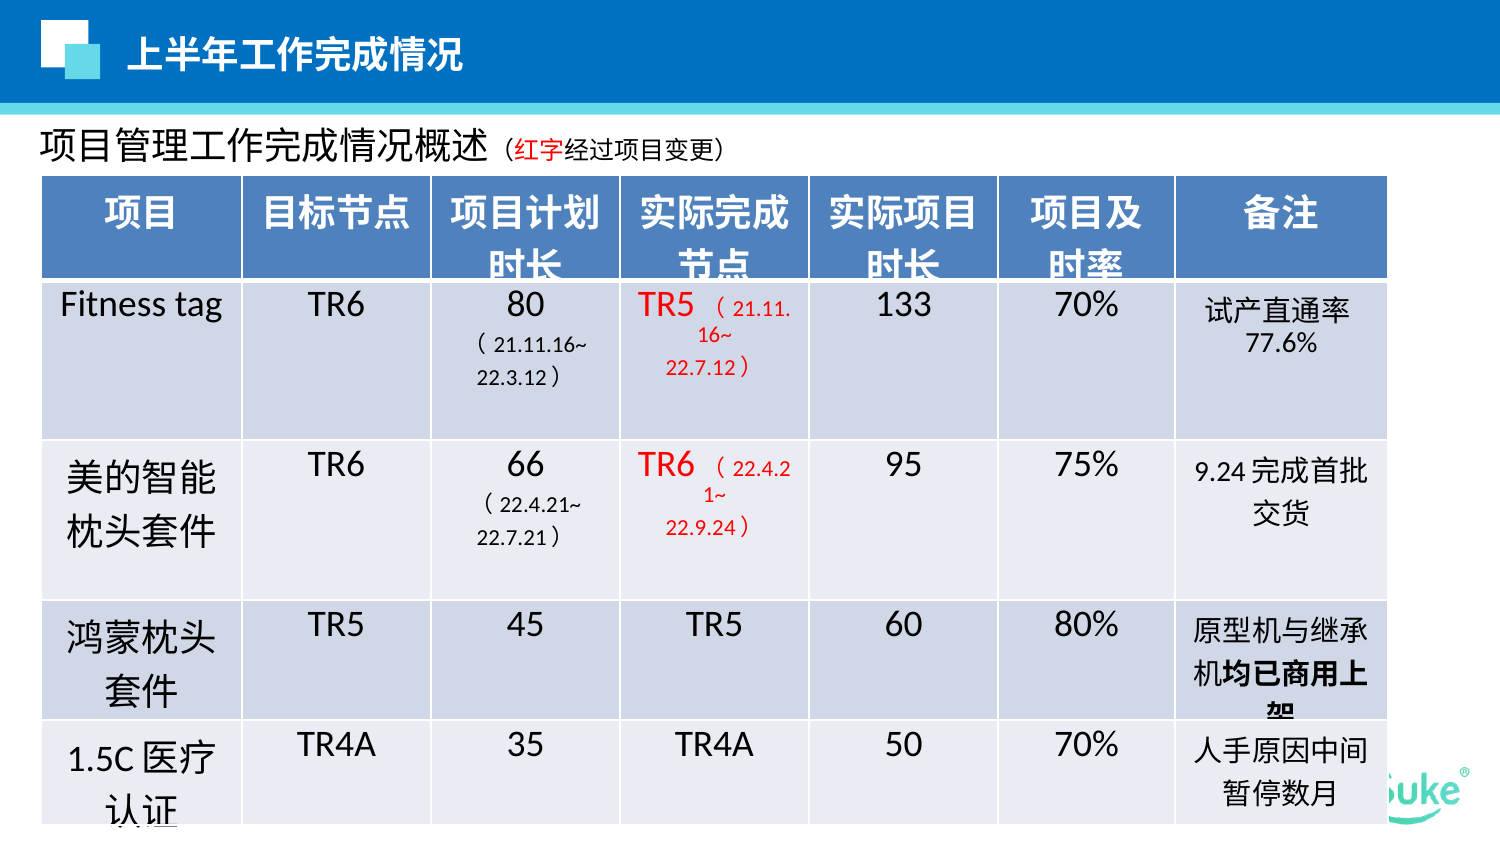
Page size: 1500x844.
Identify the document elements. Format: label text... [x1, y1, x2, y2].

table_cell TR6 [243, 283, 430, 439]
table_header 实际项目时长 [810, 176, 997, 278]
table_cell 美的智能枕头套件 [42, 441, 241, 599]
table_header 项目计划时长 [432, 176, 619, 278]
text_box [39, 18, 91, 69]
table_cell 人手原因中间暂停数月 [1176, 721, 1387, 824]
table_cell 75% [999, 441, 1174, 599]
table_cell TR4A [621, 721, 808, 824]
table_cell 试产直通率77.6% [1176, 283, 1387, 439]
table_cell 鸿蒙枕头套件 [42, 601, 241, 719]
table_cell 80% [999, 601, 1174, 719]
table_cell 原型机与继承机均已商用上架 [1176, 601, 1387, 719]
table_cell 1.5C医疗认证 [42, 721, 241, 824]
table_cell TR5 [243, 601, 430, 719]
table_cell 60 [810, 601, 997, 719]
table_cell 45 [432, 601, 619, 719]
picture [1355, 764, 1471, 827]
table_cell 9.24完成首批交货 [1176, 441, 1387, 599]
text_box [0, 0, 1500, 101]
table_cell TR5 [621, 601, 808, 719]
table_header 目标节点 [243, 176, 430, 278]
table_cell 133 [810, 283, 997, 439]
text_box [0, 101, 1500, 117]
text_box [63, 42, 102, 81]
table_cell TR5（21.11.16~ 22.7.12） [621, 283, 808, 439]
table_header 项目及时率 [999, 176, 1174, 278]
table_cell 50 [810, 721, 997, 824]
table_cell 35 [432, 721, 619, 824]
table_cell Fitness tag [42, 283, 241, 439]
table_cell 70% [999, 283, 1174, 439]
text_box 上半年工作完成情况 [112, 23, 750, 84]
text_box 项目管理工作完成情况概述（红字经过项目变更） [24, 114, 998, 175]
table_header 备注 [1176, 176, 1387, 278]
table_header 项目 [42, 176, 241, 278]
table_cell TR6 [243, 441, 430, 599]
table_cell 95 [810, 441, 997, 599]
table_cell TR6（22.4.21~ 22.9.24） [621, 441, 808, 599]
table_cell 66 （22.4.21~ 22.7.21） [432, 441, 619, 599]
table_cell 80 （21.11.16~ 22.3.12） [432, 283, 619, 439]
table_cell 70% [999, 721, 1174, 824]
table_header 实际完成节点 [621, 176, 808, 278]
table_cell TR4A [243, 721, 430, 824]
